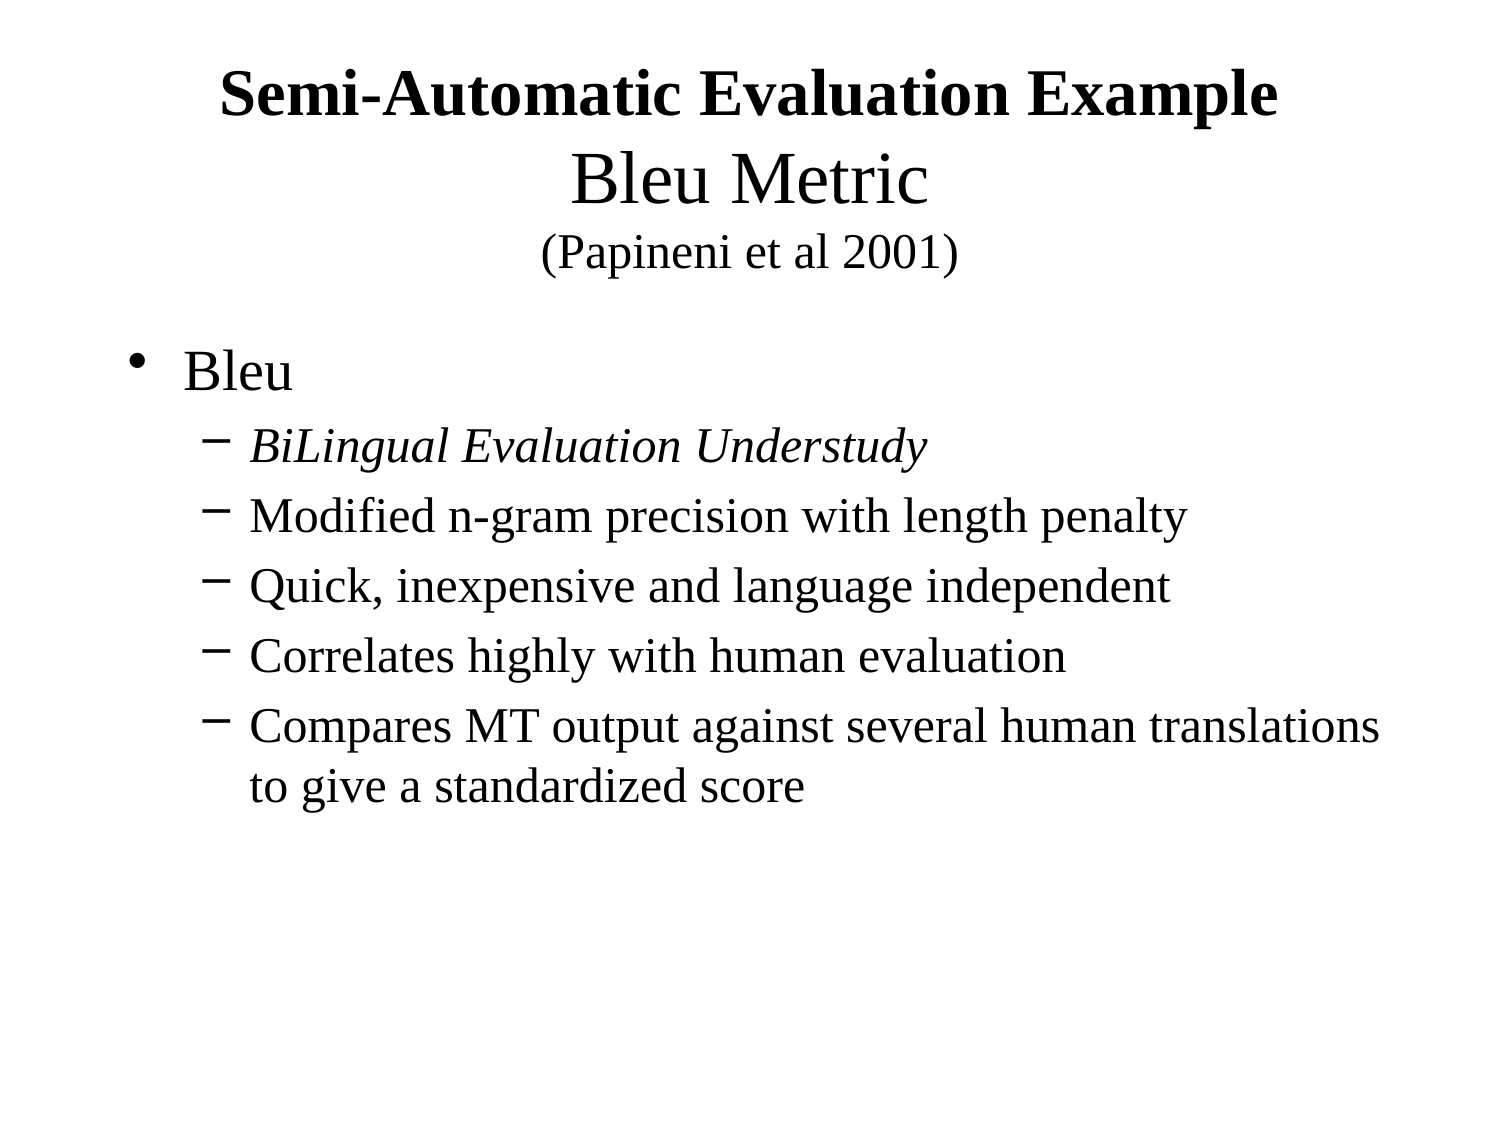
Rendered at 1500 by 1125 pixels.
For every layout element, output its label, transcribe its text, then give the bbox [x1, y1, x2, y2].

title Semi-Automatic Evaluation Example Bleu Metric (Papineni et al 2001) [112, 99, 1388, 288]
list Bleu BiLingual Evaluation Understudy Modified n-gram precision with length penalty Quick, inexpensive and language independent Correlates highly with human evaluation Compares MT output against several human translations to give a standardized score [112, 324, 1413, 863]
